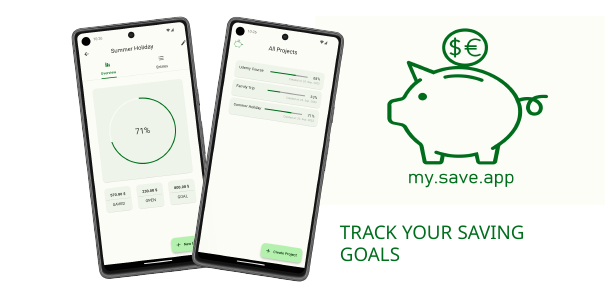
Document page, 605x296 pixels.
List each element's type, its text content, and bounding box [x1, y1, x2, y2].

text_box TRACK YOUR SAVING GOALS [328, 213, 597, 273]
picture [71, 16, 605, 283]
